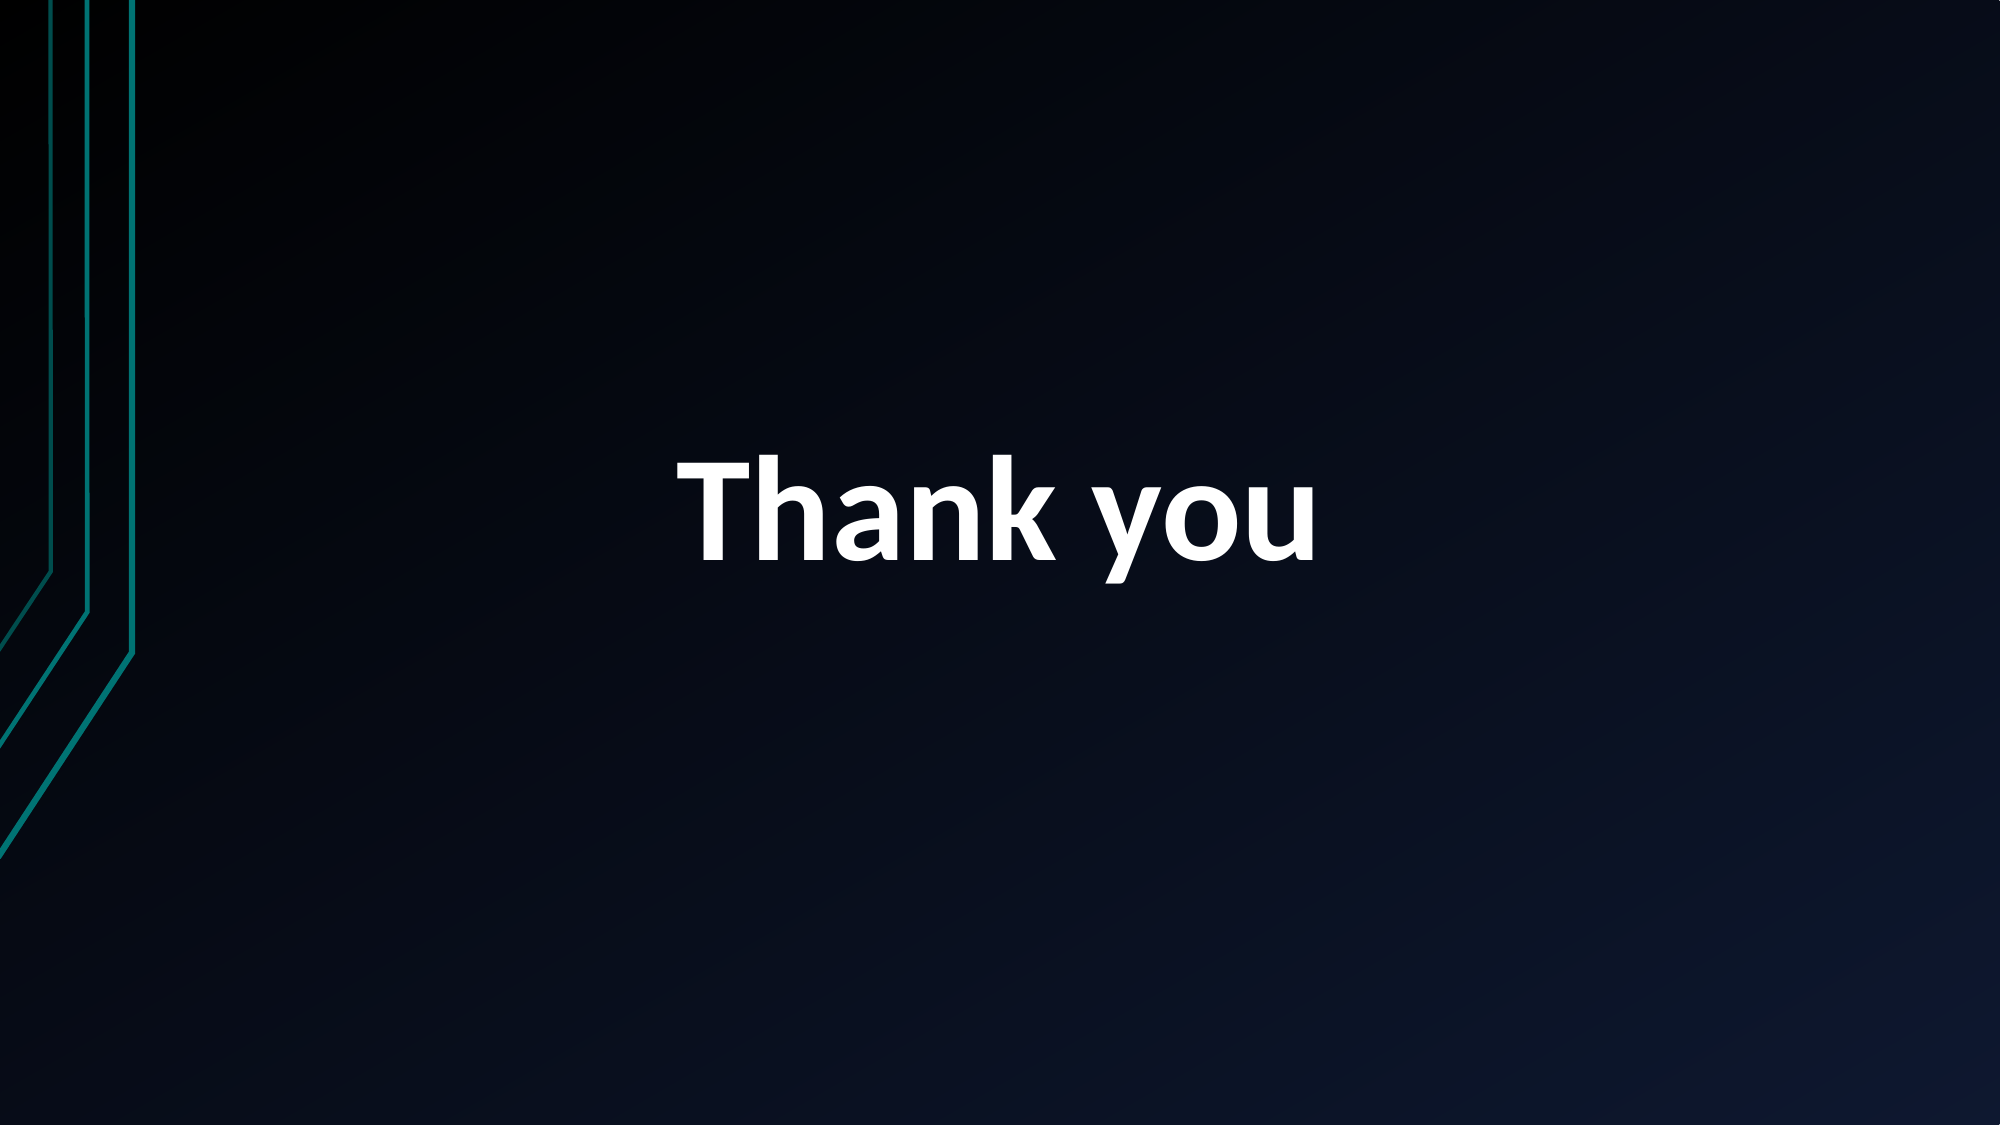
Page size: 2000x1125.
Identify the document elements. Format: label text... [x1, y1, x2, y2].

list Thank you [499, 420, 1500, 622]
